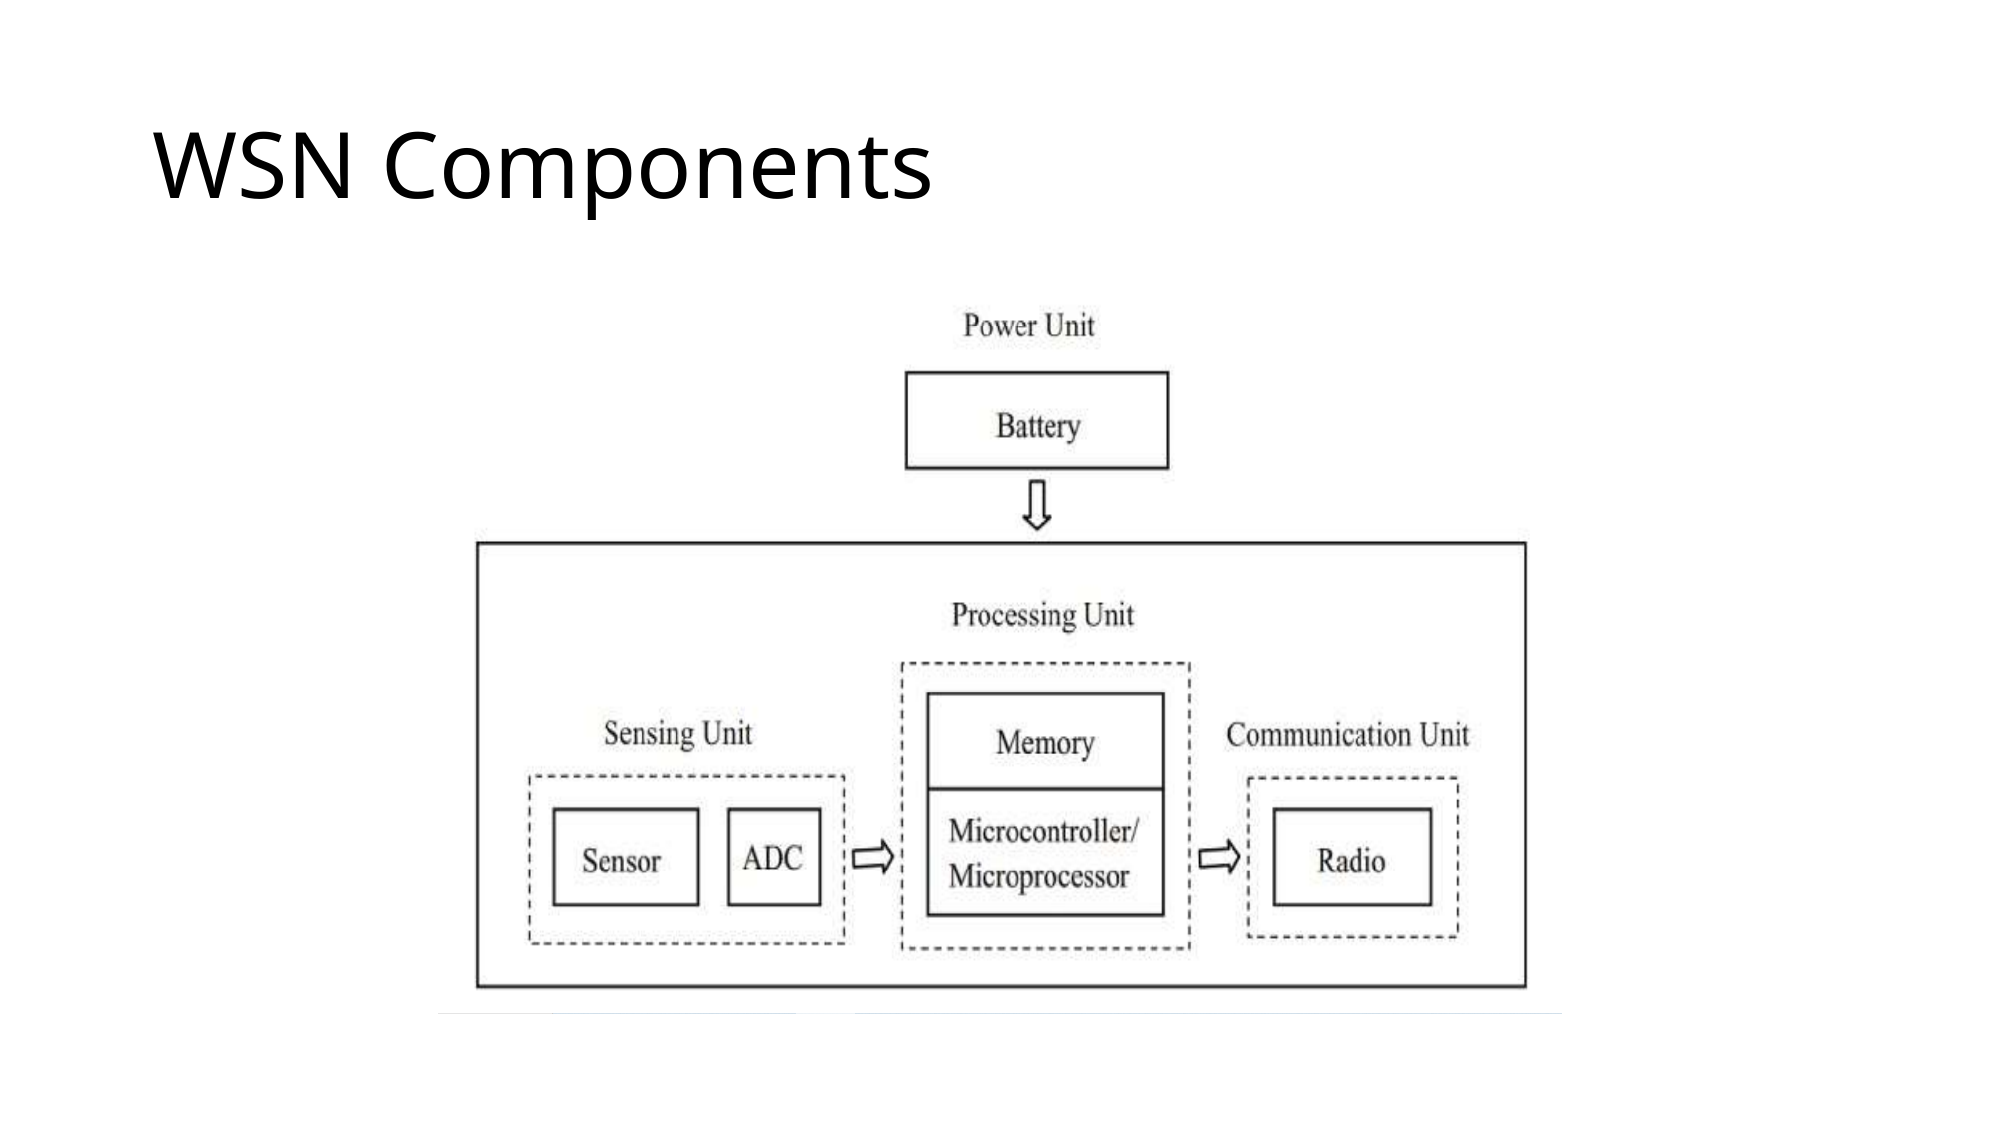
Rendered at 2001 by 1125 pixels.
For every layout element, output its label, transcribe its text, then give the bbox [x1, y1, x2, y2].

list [438, 299, 1562, 1014]
title WSN Components [137, 59, 1863, 278]
